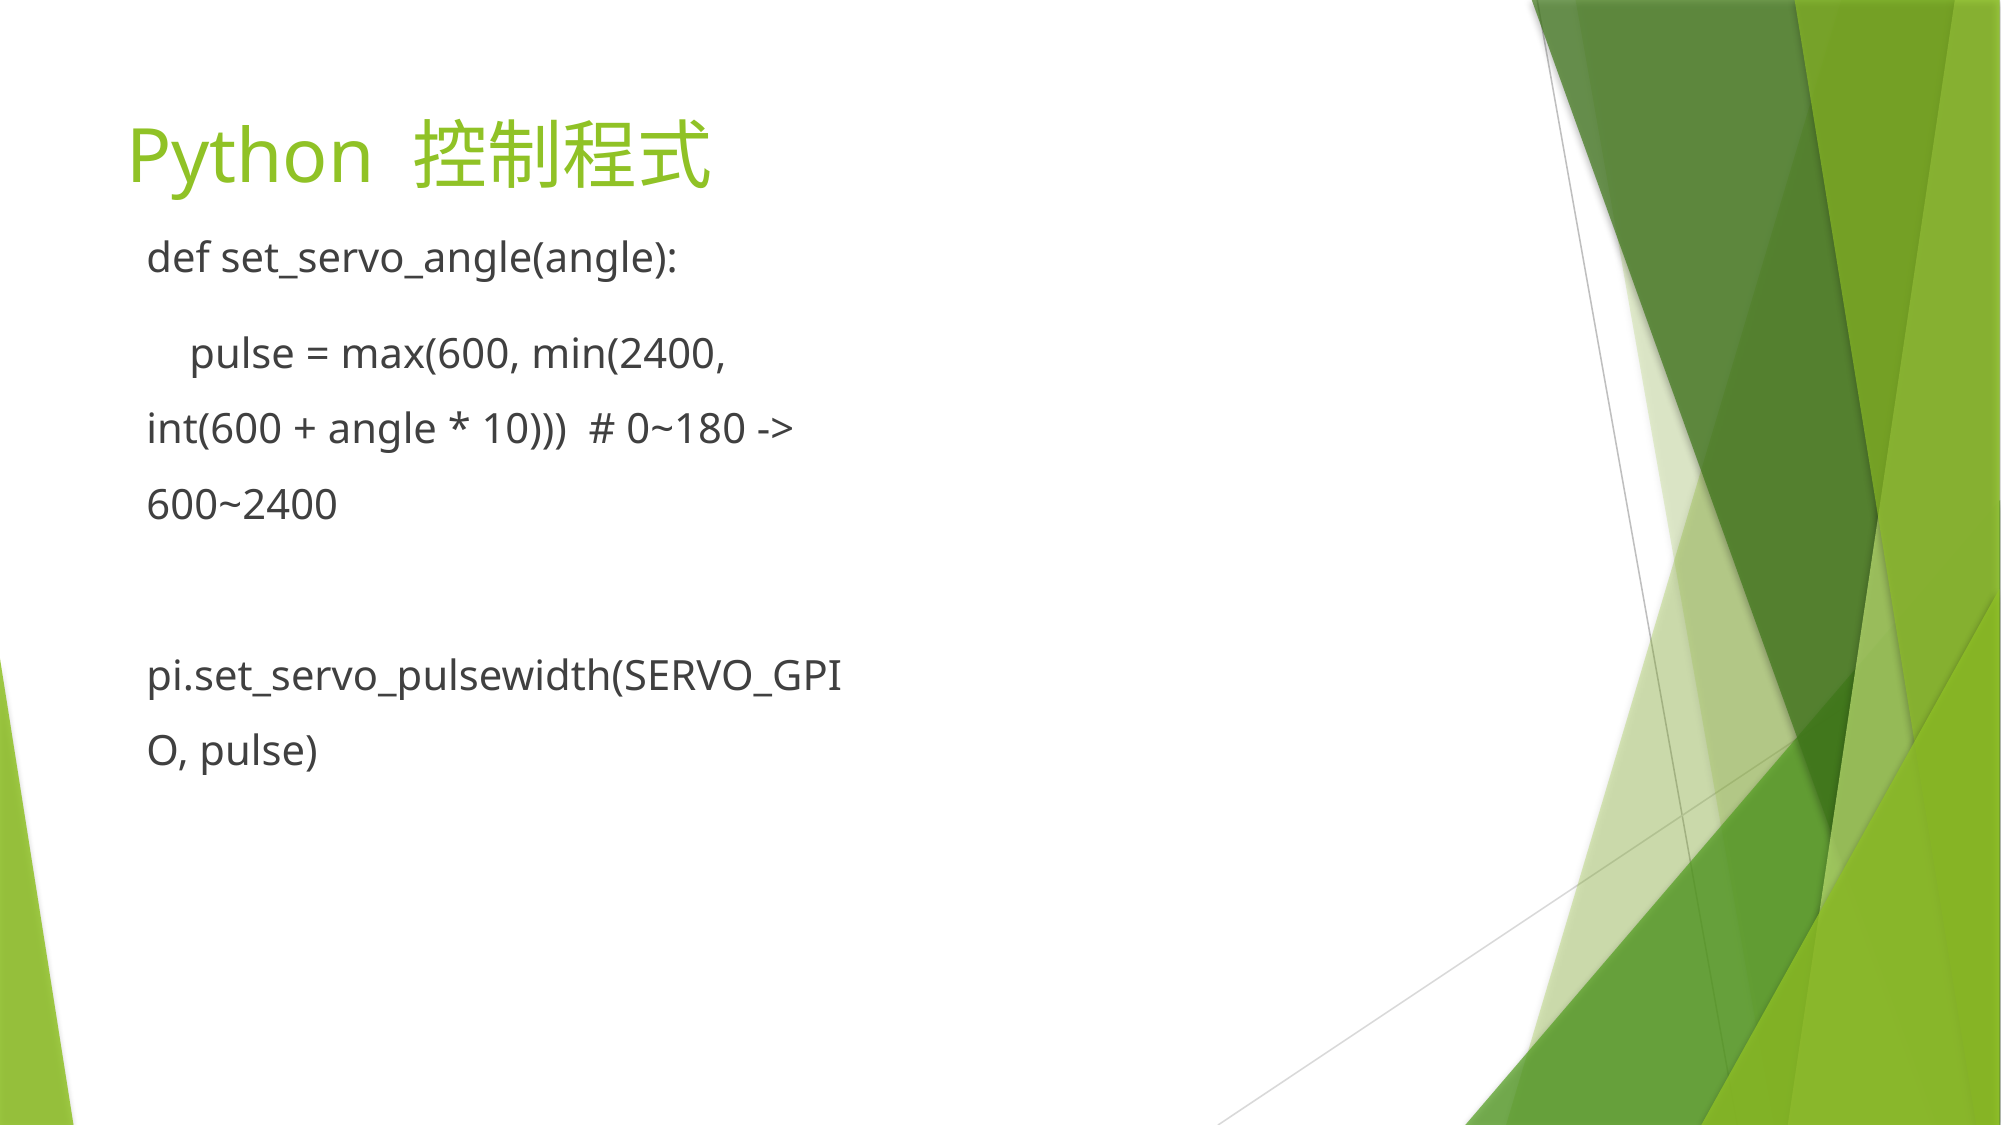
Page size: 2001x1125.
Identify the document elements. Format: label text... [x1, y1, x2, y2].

title Python 控制程式 [111, 99, 1522, 317]
list def set_servo_angle(angle): pulse = max(600, min(2400, int(600 + angle * 10))) # 0~180 -> 600~2400 pi.set_servo_pulsewidth(SERVO_GPIO, pulse) [131, 198, 873, 1125]
